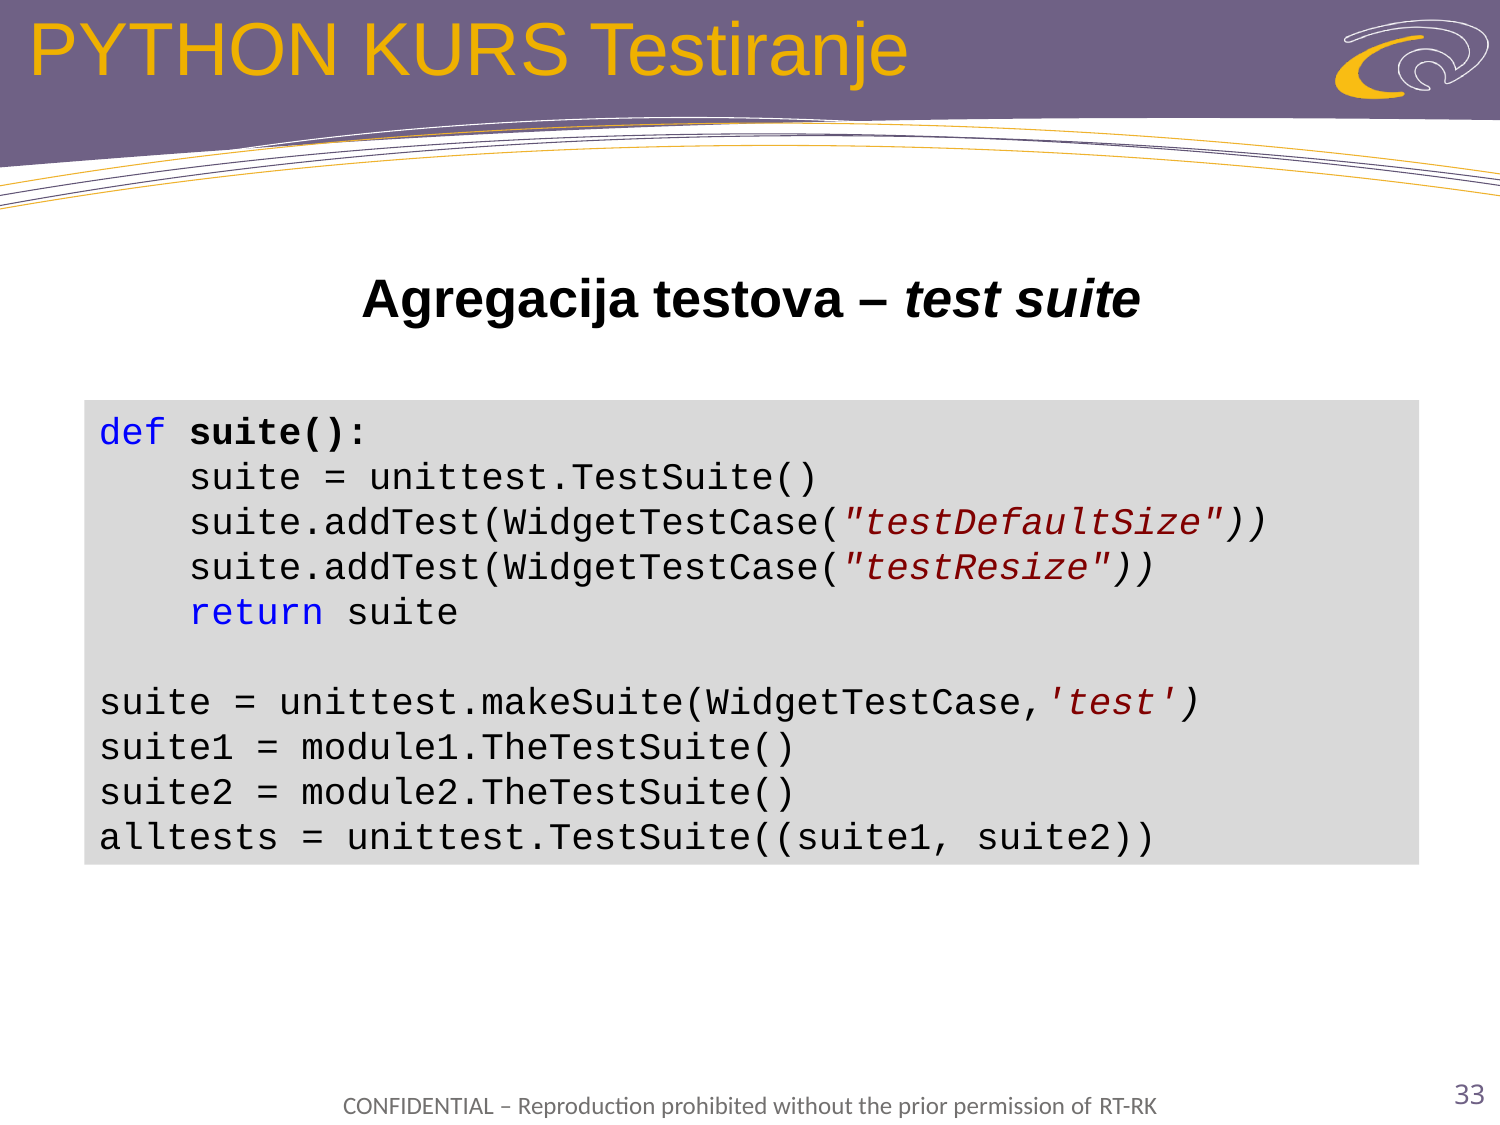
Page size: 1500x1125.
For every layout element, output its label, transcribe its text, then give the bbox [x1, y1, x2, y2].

title PYTHON KURS Testiranje [13, 0, 1313, 119]
list Agregacija testova – test suite [76, 255, 1427, 351]
text_box def suite(): suite = unittest.TestSuite() suite.addTest(WidgetTestCase("testDefaultSize")) suite.addTest(WidgetTestCase("testResize")) return suite suite = unittest.makeSuite(WidgetTestCase,'test') suite1 = module1.TheTestSuite() suite2 = module2.TheTestSuite() alltests = unittest.TestSuite((suite1, suite2)) [84, 400, 1420, 865]
picture [1322, 0, 1500, 102]
